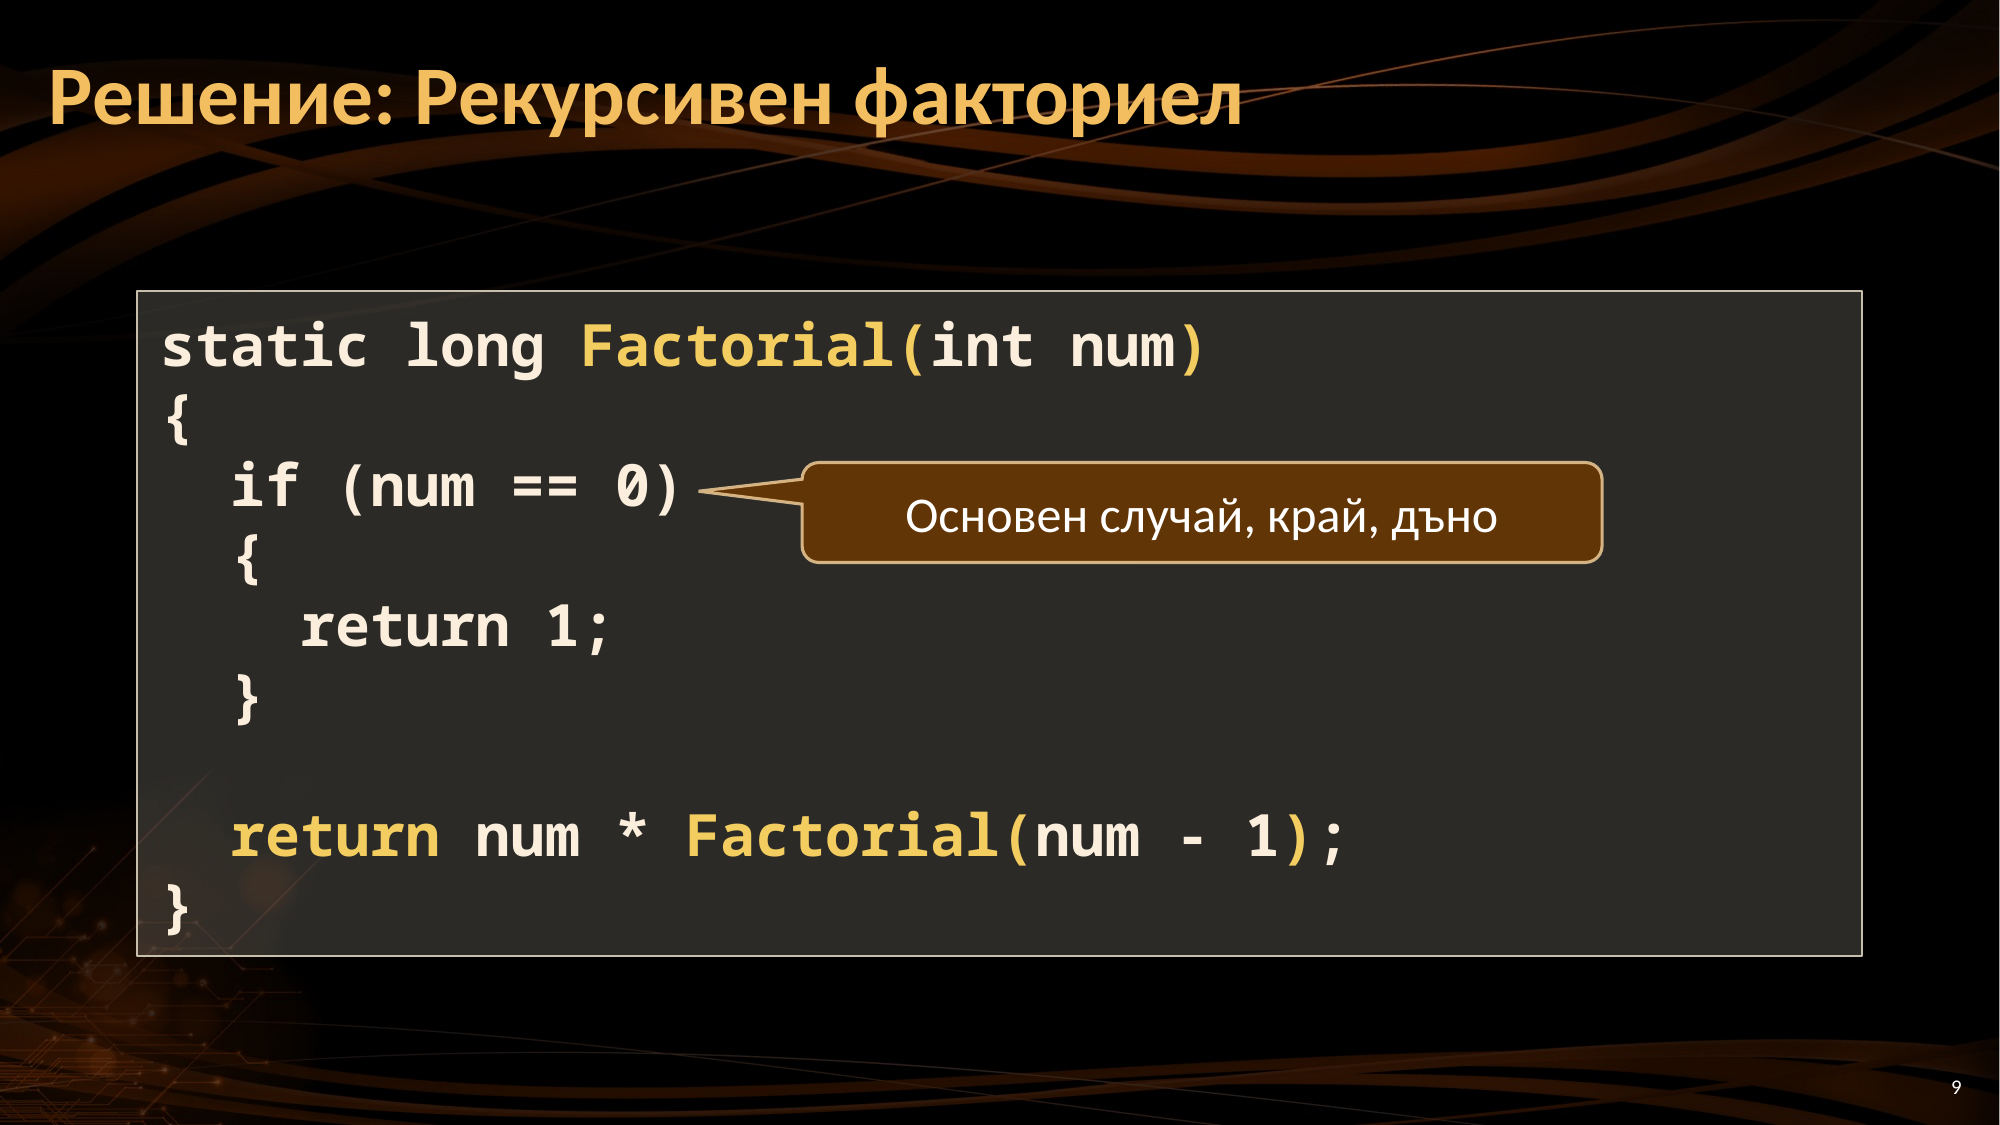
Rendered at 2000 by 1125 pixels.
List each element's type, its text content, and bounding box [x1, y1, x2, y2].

text_box static long Factorial(int num) { if (num == 0) { return 1; } return num * Factorial(num - 1); } [136, 290, 1862, 956]
title Решение: Рекурсивен факториел [30, 6, 1968, 189]
slide_number 9 [1897, 1070, 1968, 1103]
picture [0, 0, 2000, 1125]
text_box Основен случай, край, дъно [698, 461, 1604, 564]
